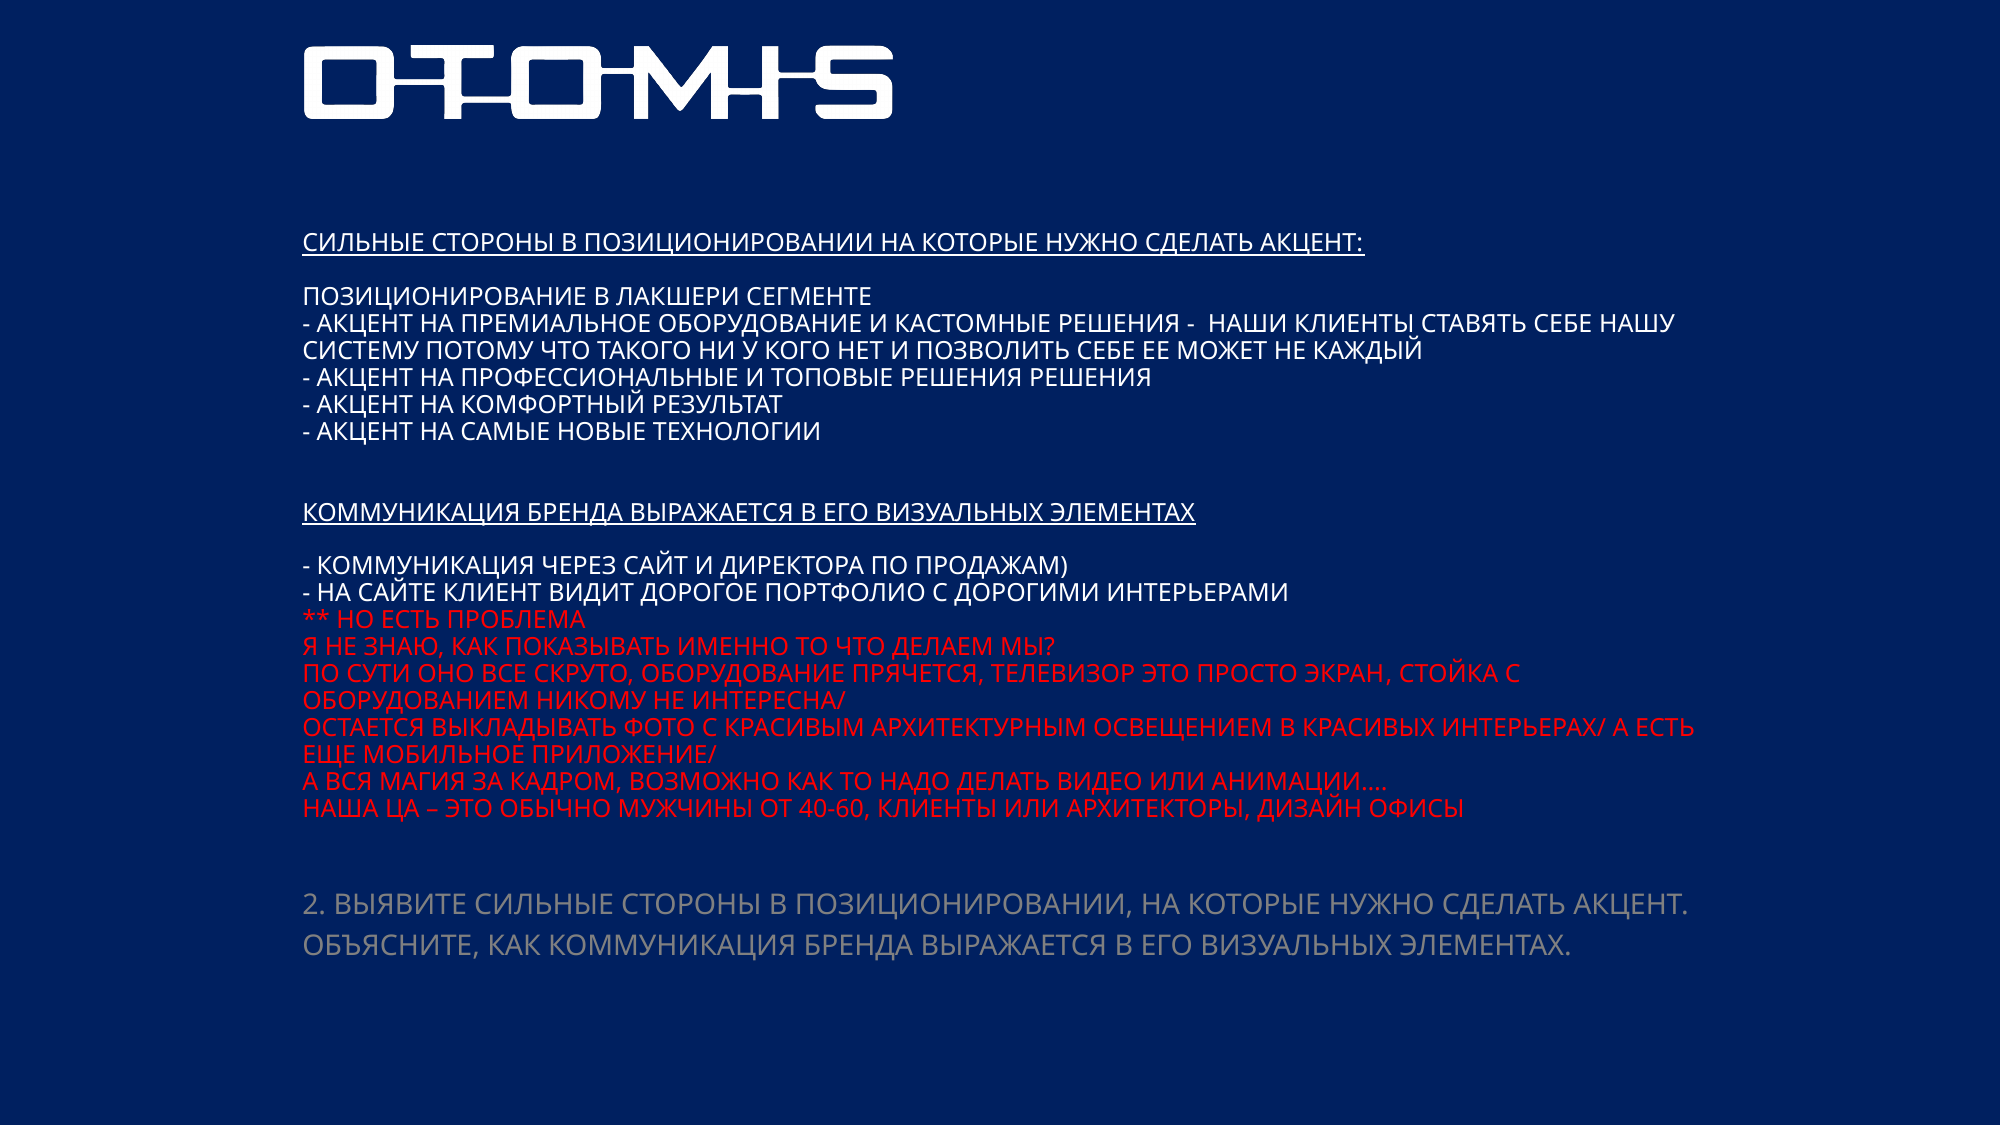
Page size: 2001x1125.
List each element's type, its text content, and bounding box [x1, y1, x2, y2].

picture [303, 45, 893, 119]
subtitle 2. выявите сильные стороны в позиционировании, на которые нужно сделать акцент. Объясните, как коммуникация бренда выражается в его визуальных элементах. [287, 871, 1713, 1007]
title Сильные стороны в позиционировании на которые нужно сделать акцент: позиционирование в лакшери сегменте - акцент на премиальное оборудование и кастомные решения - наши клиенты ставять себе нашу систему потому что такого ни у кого нет и позволить себе ее может не каждый - акцент на профессиональные и топовые решения решения - акцент на комфортный результат - акцент на самые новые технологии коммуникация бренда выражается в его визуальных элементах - коммуникация через сайт и директора по продажам) - на сайте клиент видит дорогое портфолио с дорогими интерьерами ** но есть проблема я не знаю, как показывать именно то что делаем мы? По сути оно все скруто, оборудование прячется, Телевизор это просто экран, стойка с оборудованием никому не интересна/ остается выкладывать фото с красивым архитектурным освещением в красивых интерьерах/ а есть еще мобильное приложение/ а вся магия за кадром, возможно как то надо делать видео или анимации…. НАША ЦА – это обычно мужчины от 40-60, клиенты или архитекторы, Дизайн офисы [287, 182, 1713, 861]
